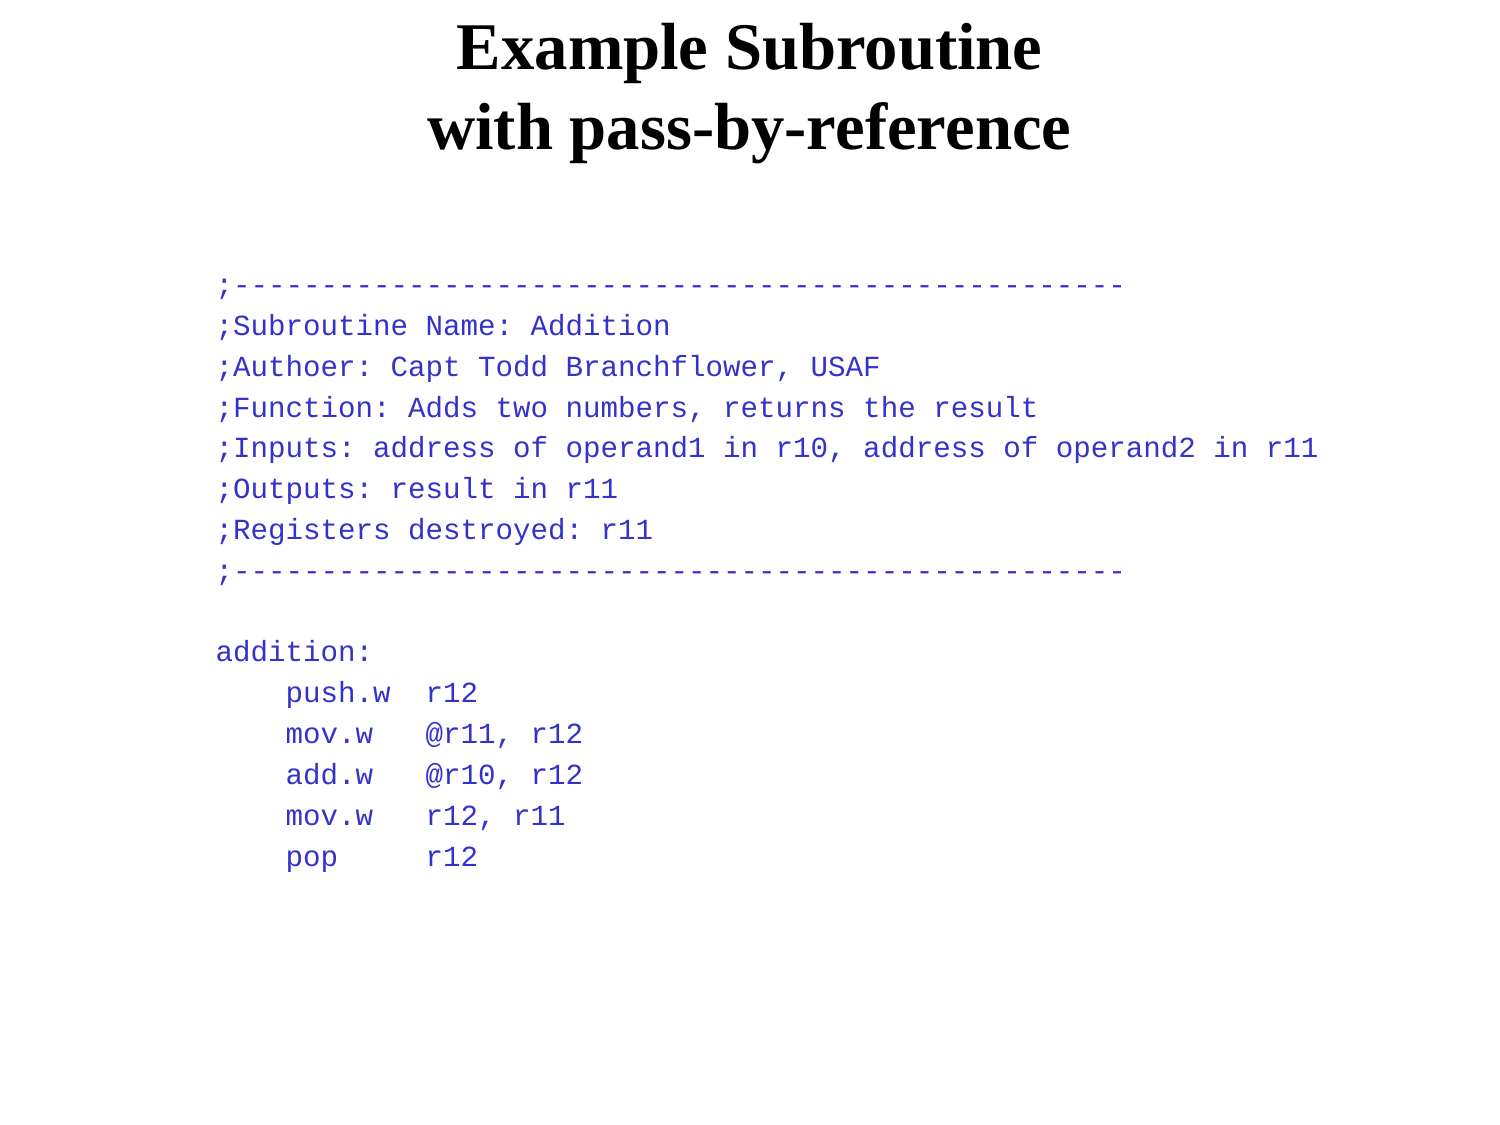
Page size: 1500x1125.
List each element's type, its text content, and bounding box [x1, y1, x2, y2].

list ;--------------------------------------------------- ;Subroutine Name: Addition ;Authoer: Capt Todd Branchflower, USAF ;Function: Adds two numbers, returns the result ;Inputs: address of operand1 in r10, address of operand2 in r11 ;Outputs: result in r11 ;Registers destroyed: r11 ;--------------------------------------------------- addition: push.w r12 mov.w @r11, r12 add.w @r10, r12 mov.w r12, r11 pop r12 [200, 216, 1500, 1001]
title Example Subroutine with pass-by-reference [112, 45, 1388, 121]
